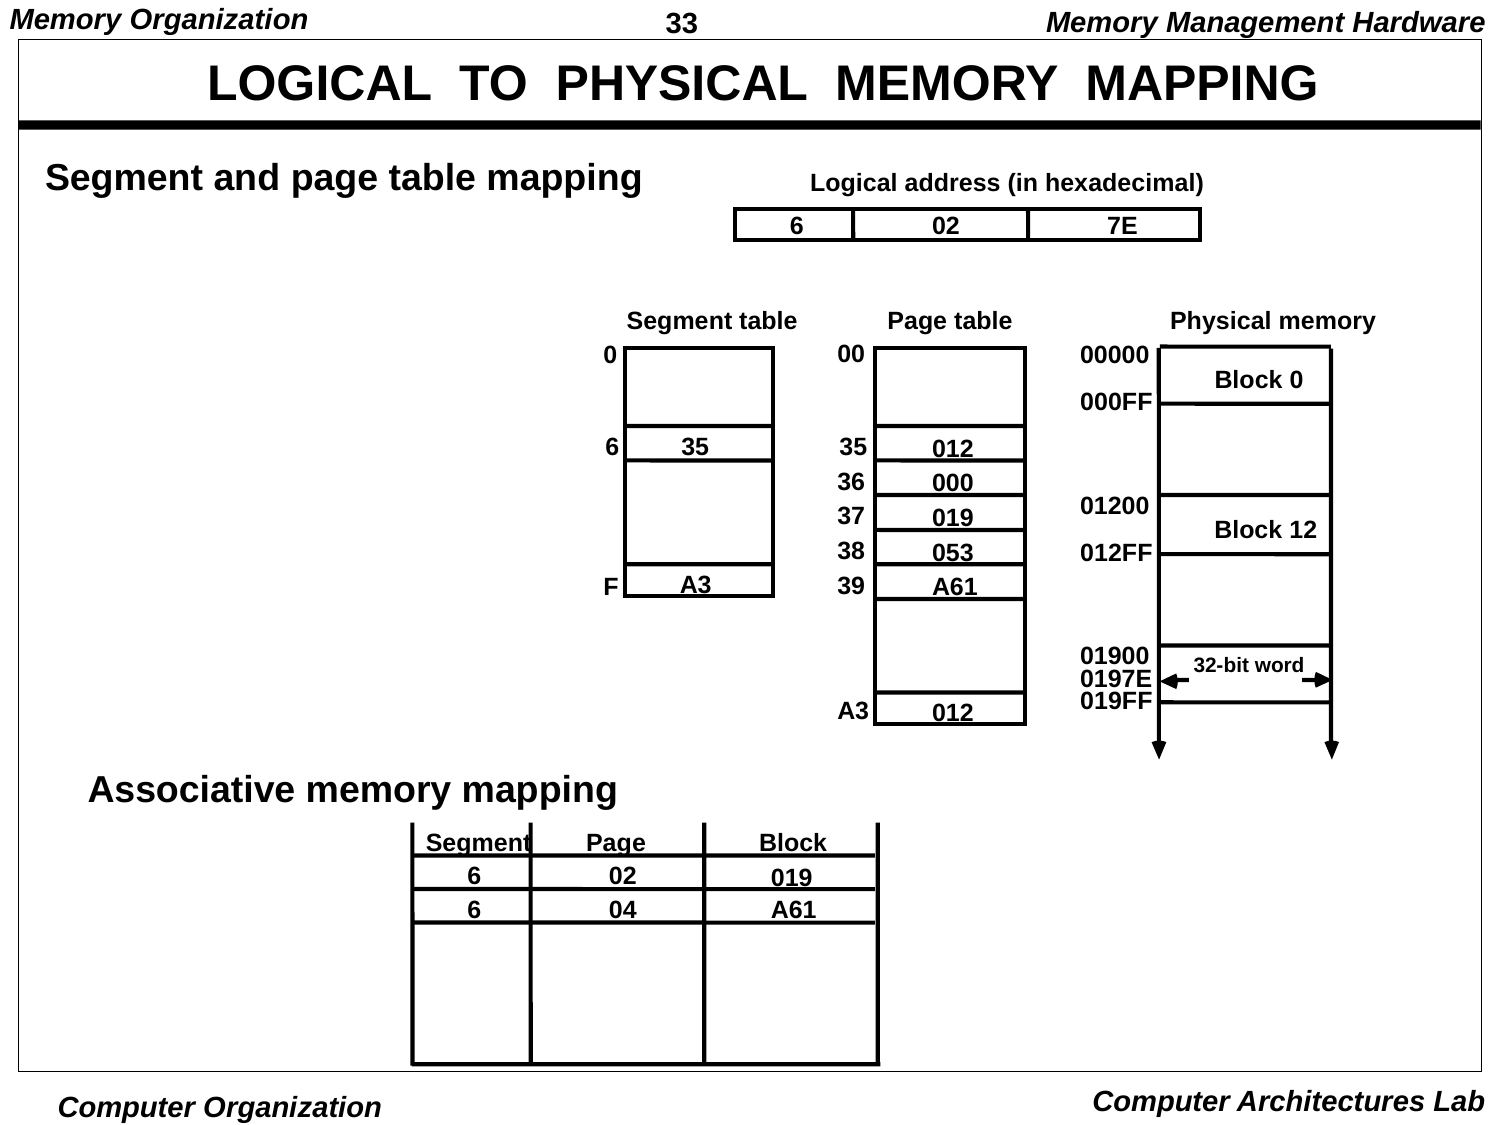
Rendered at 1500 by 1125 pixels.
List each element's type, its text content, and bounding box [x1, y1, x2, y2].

text_box F [588, 566, 634, 609]
text_box [880, 565, 917, 598]
text_box [725, 427, 774, 460]
text_box [1151, 740, 1167, 760]
text_box Segment and page table mapping [30, 150, 659, 206]
text_box A3 [664, 564, 727, 607]
text_box [734, 209, 775, 240]
text_box 019 [917, 497, 989, 529]
title LOGICAL TO PHYSICAL MEMORY MAPPING [58, 31, 1468, 137]
text_box Block 12 [1199, 510, 1333, 552]
text_box [989, 461, 1026, 495]
text_box A61 [917, 566, 993, 598]
text_box 012FF [1065, 532, 1168, 574]
text_box A3 [822, 691, 885, 733]
text_box 7E [1092, 205, 1153, 248]
text_box [635, 427, 666, 460]
text_box 012 [917, 428, 989, 460]
text_box 01200 [1065, 485, 1165, 527]
text_box 019FF [1065, 700, 1168, 723]
text_box [880, 461, 917, 495]
text_box 000 [917, 462, 989, 495]
text_box 00 [822, 333, 880, 375]
text_box [625, 461, 774, 564]
text_box [1029, 209, 1092, 240]
text_box 053 [917, 532, 989, 564]
text_box [625, 347, 774, 426]
text_box 0 [588, 334, 633, 377]
text_box 35 [666, 426, 725, 469]
text_box 32-bit word [1172, 647, 1320, 685]
text_box [875, 599, 1026, 692]
text_box [819, 209, 853, 240]
text_box 00000 [1065, 334, 1165, 377]
text_box [1168, 673, 1178, 690]
text_box Segment table [611, 300, 813, 342]
text_box 37 [822, 496, 880, 530]
text_box [727, 565, 774, 596]
text_box Page table [872, 300, 1028, 342]
text_box Memory Management Hardware [1031, 0, 1500, 46]
text_box 6 [590, 426, 635, 469]
text_box [1324, 740, 1340, 760]
text_box Associative memory mapping [62, 762, 634, 818]
text_box 39 [822, 565, 880, 607]
text_box 36 [822, 461, 880, 496]
text_box 38 [822, 530, 880, 565]
text_box [989, 693, 1026, 724]
text_box A61 [917, 599, 993, 609]
text_box [1314, 671, 1333, 688]
text_box [883, 427, 1026, 460]
text_box [989, 496, 1026, 529]
text_box 6 [775, 205, 819, 248]
text_box 0197E [1065, 658, 1168, 700]
text_box 012 [917, 692, 989, 735]
text_box [1153, 209, 1201, 240]
text_box [989, 530, 1026, 564]
text_box 000FF [1065, 381, 1168, 424]
text_box [880, 530, 917, 564]
text_box [880, 496, 917, 529]
text_box 02 [917, 205, 975, 248]
text_box [625, 565, 664, 596]
text_box [875, 347, 1026, 426]
text_box [975, 209, 1028, 240]
text_box [885, 693, 917, 724]
text_box 01900 [1065, 635, 1165, 658]
text_box [854, 209, 917, 240]
text_box Block 0 [1199, 359, 1319, 401]
text_box Physical memory [1155, 300, 1392, 342]
text_box Logical address (in hexadecimal) [795, 162, 1220, 204]
text_box [989, 565, 1026, 598]
text_box 35 [824, 427, 883, 461]
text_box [410, 822, 881, 1066]
